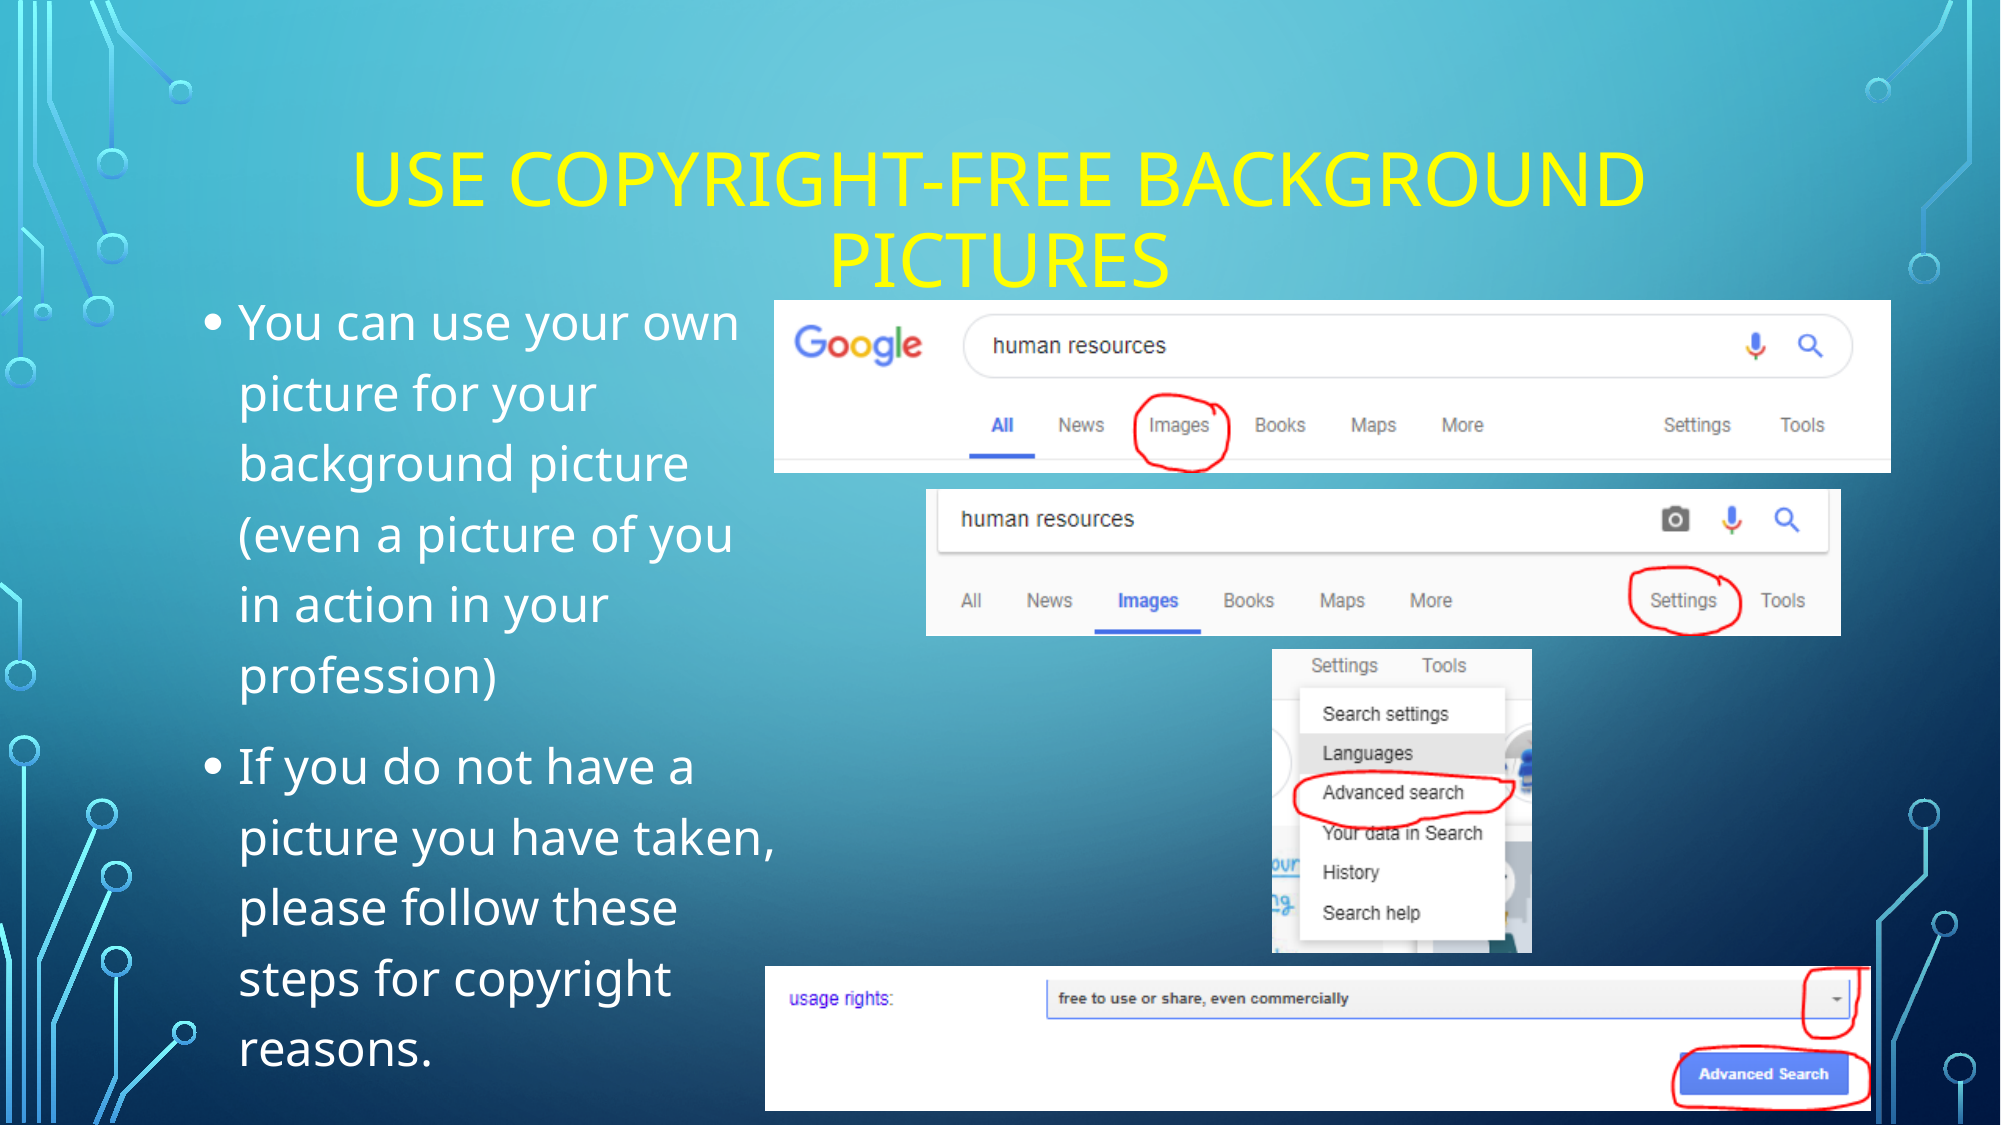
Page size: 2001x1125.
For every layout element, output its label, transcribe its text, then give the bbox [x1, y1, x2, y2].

picture [765, 966, 1871, 1111]
picture [774, 300, 1891, 473]
list You can use your own picture for your background picture (even a picture of you in action in your profession) If you do not have a picture you have taken, please follow these steps for copyright reasons. [187, 272, 796, 1090]
title Use copyright-free background pictures [187, 101, 1813, 300]
picture [926, 489, 1841, 636]
picture [1271, 649, 1532, 953]
